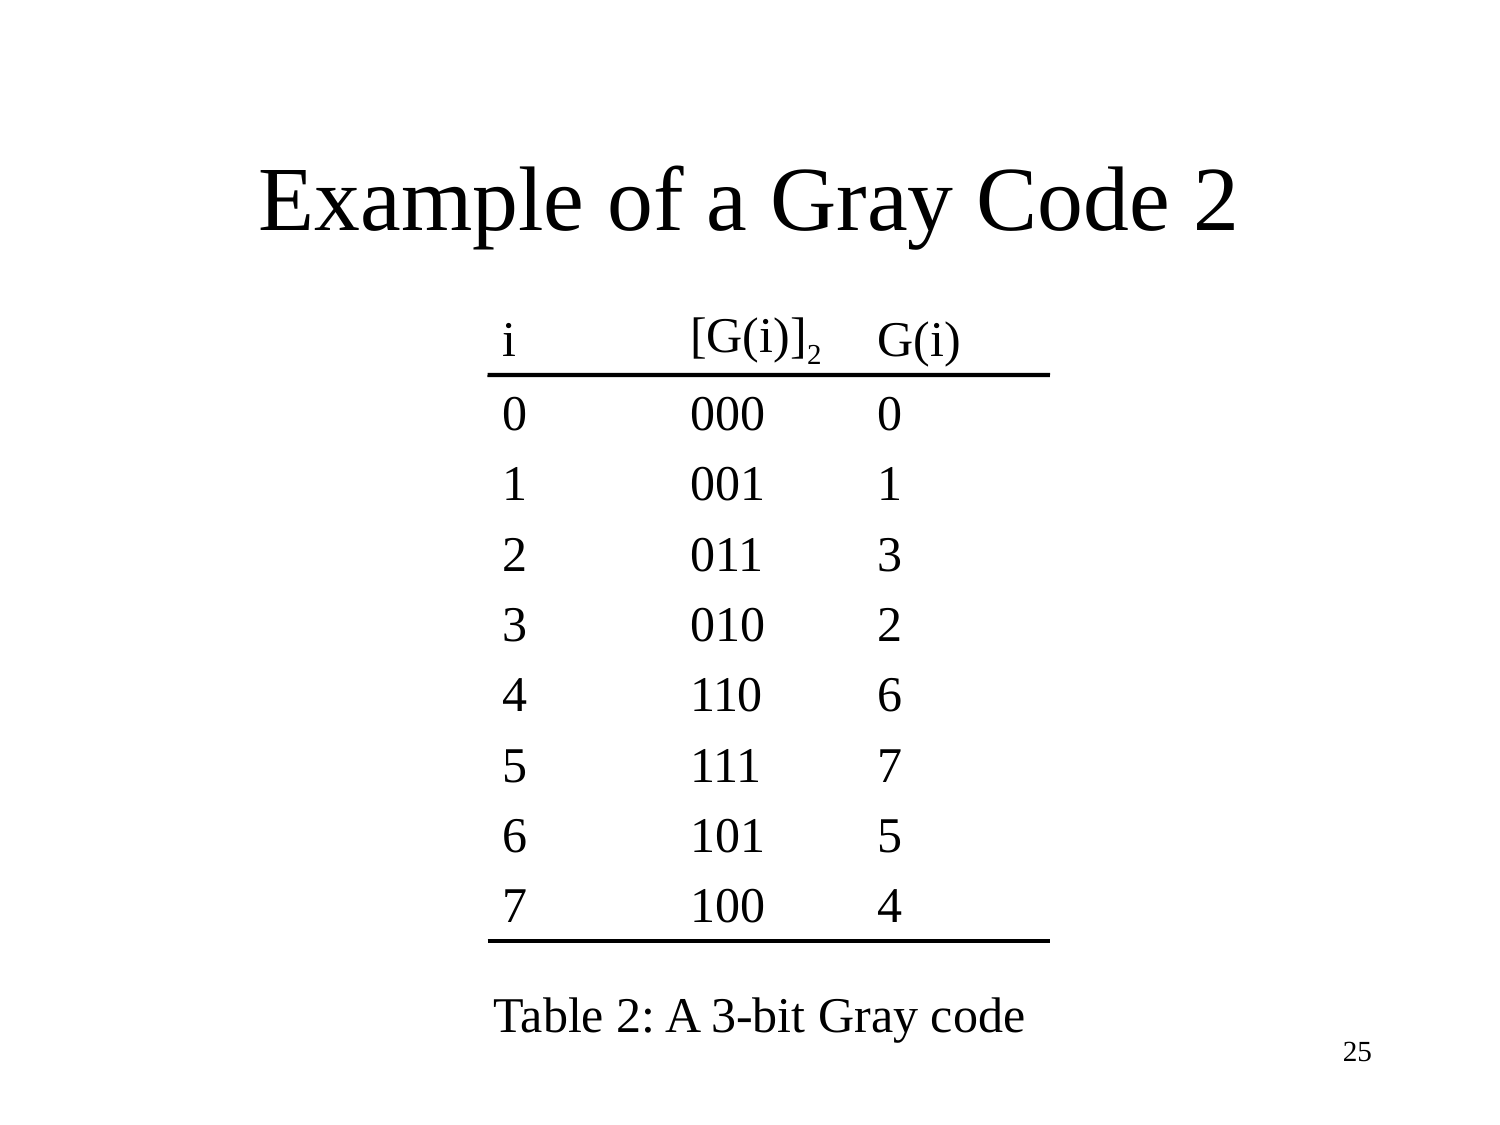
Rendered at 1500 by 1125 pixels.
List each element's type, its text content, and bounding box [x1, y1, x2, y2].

table_header G(i) [863, 300, 1050, 375]
table_header i [488, 300, 675, 375]
slide_number 25 [1074, 1024, 1388, 1101]
table_cell 111 [675, 730, 863, 800]
table_cell 4 [488, 660, 675, 730]
table_cell 3 [488, 589, 675, 660]
table_cell 2 [488, 519, 675, 589]
title Example of a Gray Code 2 [112, 99, 1388, 288]
table_cell 0 [488, 378, 675, 449]
table_cell 5 [488, 730, 675, 800]
text_box Table 2: A 3-bit Gray code [479, 974, 1041, 1050]
table_cell 0 [863, 378, 1050, 449]
table_cell 2 [863, 589, 1050, 660]
table_cell 4 [863, 871, 1050, 939]
table_cell 1 [488, 449, 675, 519]
table_cell 7 [863, 730, 1050, 800]
table_cell 7 [488, 871, 675, 939]
table_cell 000 [675, 378, 863, 449]
table_cell 101 [675, 800, 863, 871]
table_cell 3 [863, 519, 1050, 589]
table_cell 011 [675, 519, 863, 589]
table_cell 1 [863, 449, 1050, 519]
table_cell 5 [863, 800, 1050, 871]
table_cell 010 [675, 589, 863, 660]
table_cell 100 [675, 871, 863, 939]
table_cell 110 [675, 660, 863, 730]
table_cell 6 [863, 660, 1050, 730]
table_cell 001 [675, 449, 863, 519]
table_header [G(i)]2 [675, 300, 863, 375]
table_cell 6 [488, 800, 675, 871]
